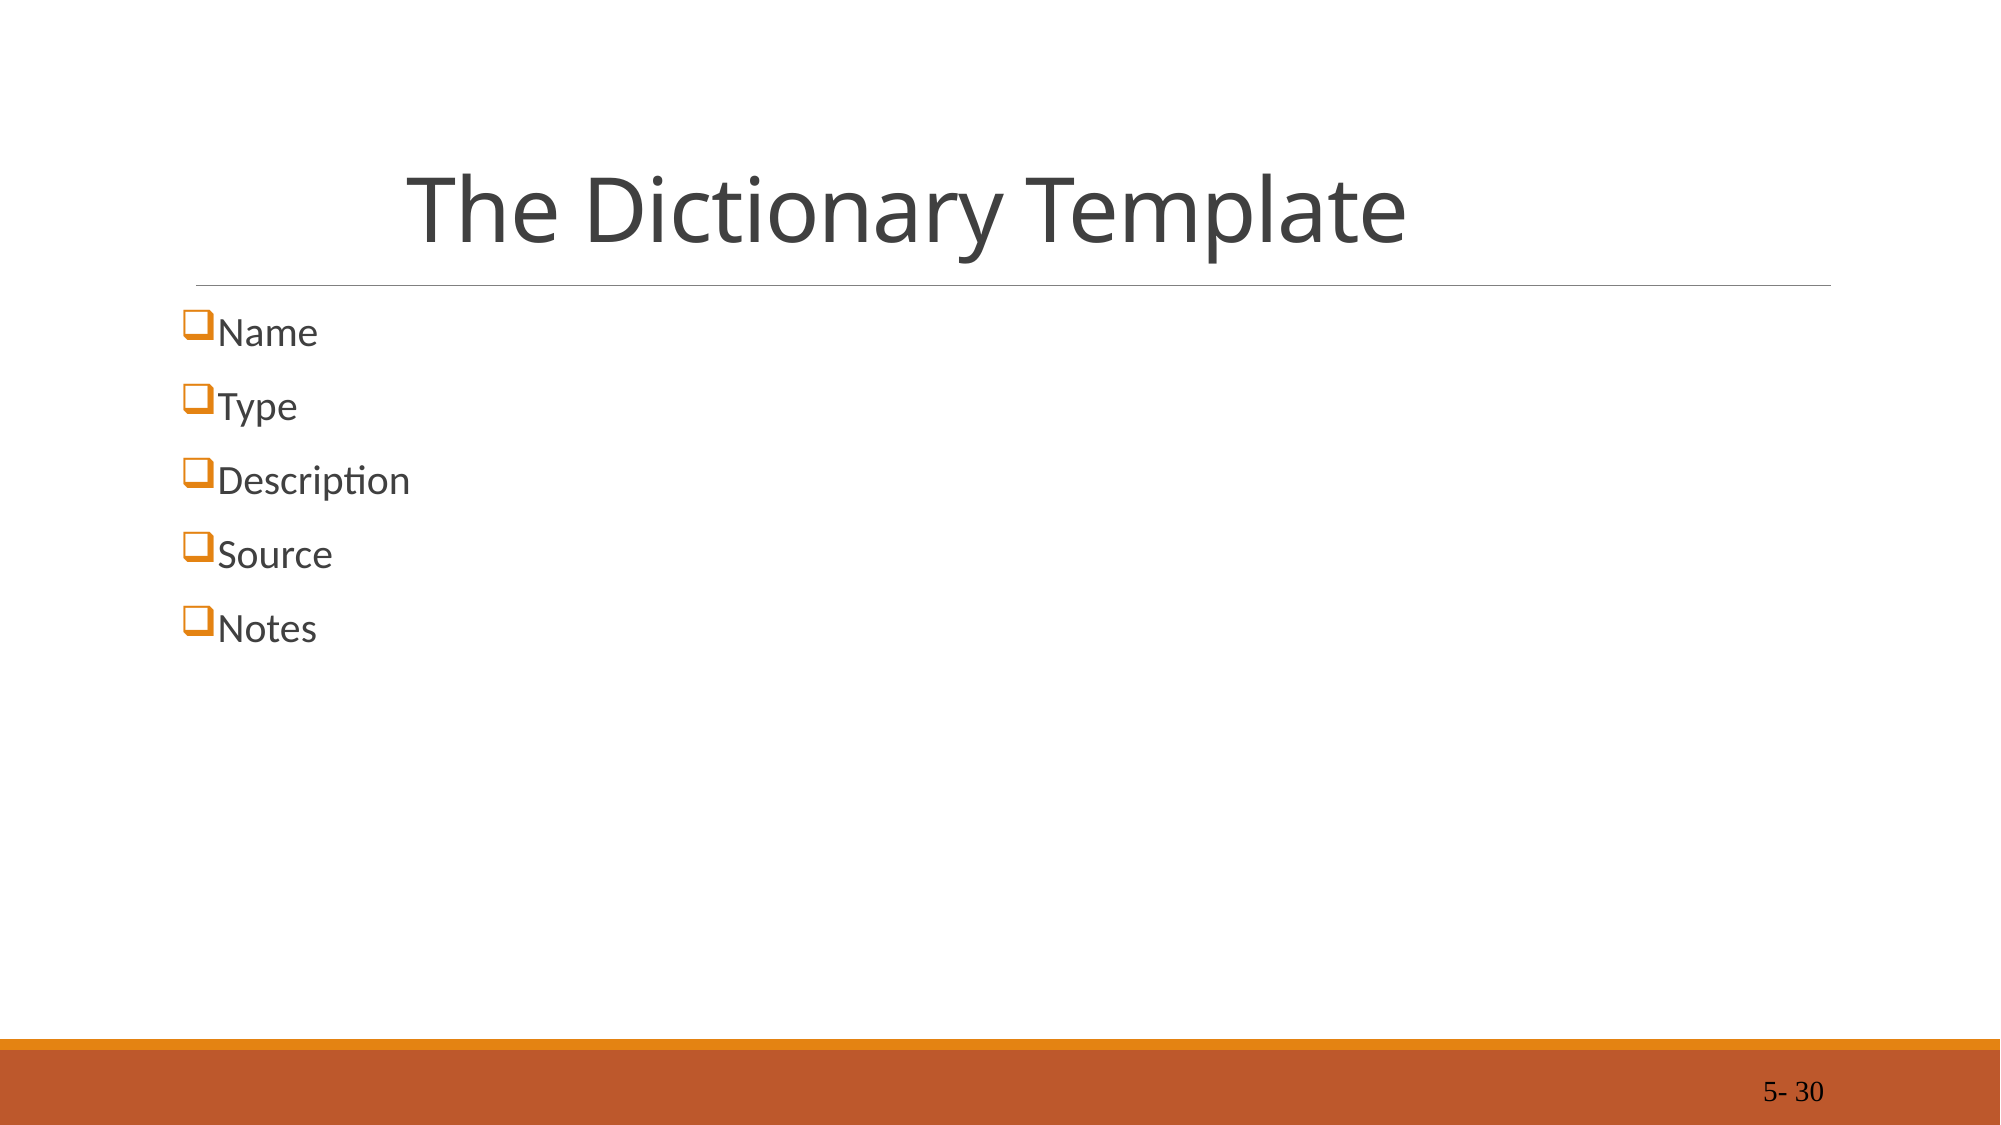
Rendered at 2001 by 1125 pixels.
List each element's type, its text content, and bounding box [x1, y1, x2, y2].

slide_number 5- 30 [1624, 1059, 1840, 1120]
list Name Type Description Source Notes [180, 302, 1830, 963]
title The Dictionary Template [391, 152, 1433, 269]
